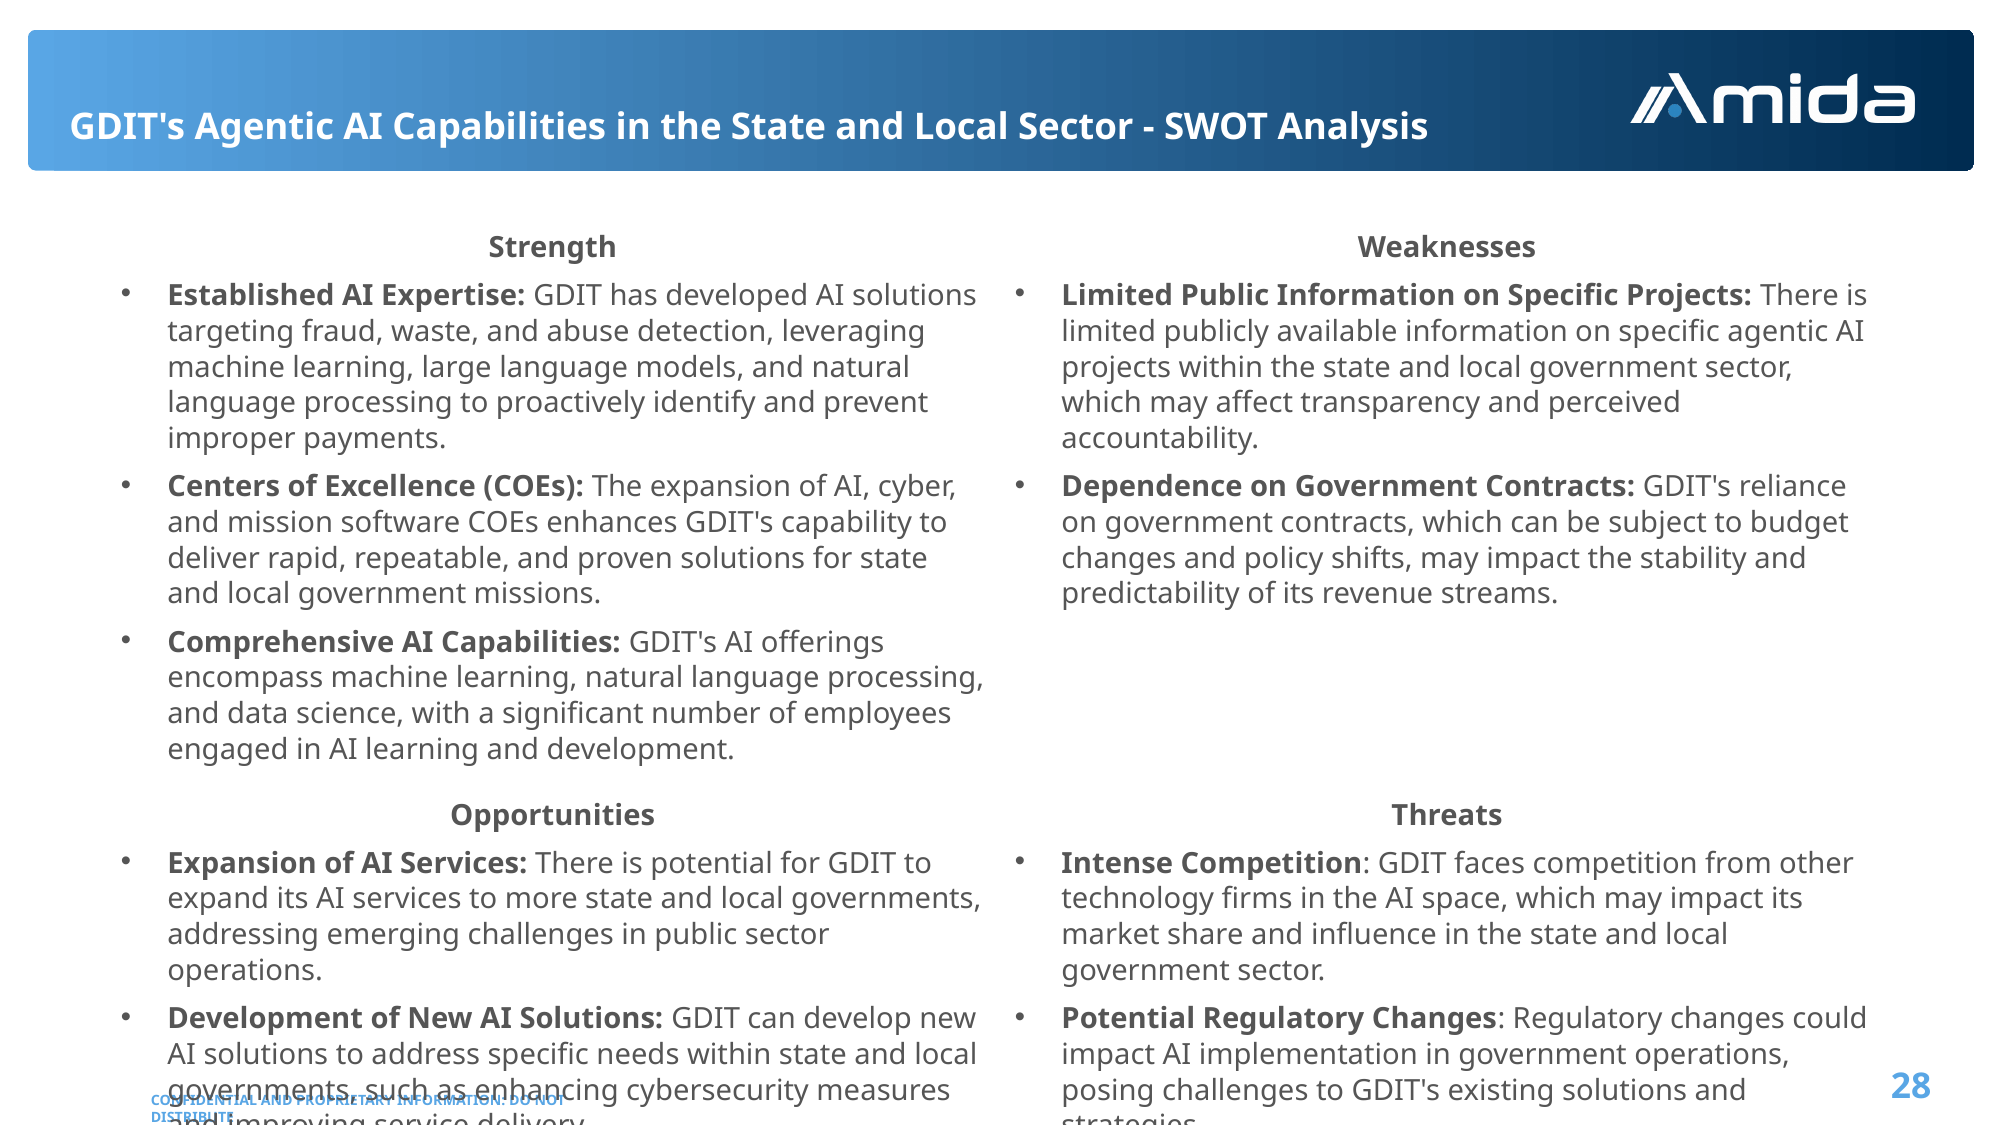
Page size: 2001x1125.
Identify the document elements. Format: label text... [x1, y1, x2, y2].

picture [1630, 73, 1915, 127]
table_header Weaknesses Limited Public Information on Specific Projects: There is limited publicly available information on specific agentic AI projects within the state and local government sector, which may affect transparency and perceived accountability. Dependence on Government Contracts: GDIT's reliance on government contracts, which can be subject to budget changes and policy shifts, may impact the stability and predictability of its revenue streams. [1000, 214, 1894, 782]
title GDIT's Agentic AI Capabilities in the State and Local Sector - SWOT Analysis [54, 76, 1746, 155]
table_cell Opportunities Expansion of AI Services: There is potential for GDIT to expand its AI services to more state and local governments, addressing emerging challenges in public sector operations. Development of New AI Solutions: GDIT can develop new AI solutions to address specific needs within state and local governments, such as enhancing cybersecurity measures and improving service delivery. [106, 782, 1000, 1125]
table_cell Threats Intense Competition: GDIT faces competition from other technology firms in the AI space, which may impact its market share and influence in the state and local government sector. Potential Regulatory Changes: Regulatory changes could impact AI implementation in government operations, posing challenges to GDIT's existing solutions and strategies. [1000, 782, 1894, 1125]
table_header Strength Established AI Expertise: GDIT has developed AI solutions targeting fraud, waste, and abuse detection, leveraging machine learning, large language models, and natural language processing to proactively identify and prevent improper payments. Centers of Excellence (COEs): The expansion of AI, cyber, and mission software COEs enhances GDIT's capability to deliver rapid, repeatable, and proven solutions for state and local government missions. Comprehensive AI Capabilities: GDIT's AI offerings encompass machine learning, natural language processing, and data science, with a significant number of employees engaged in AI learning and development. [106, 214, 1000, 782]
